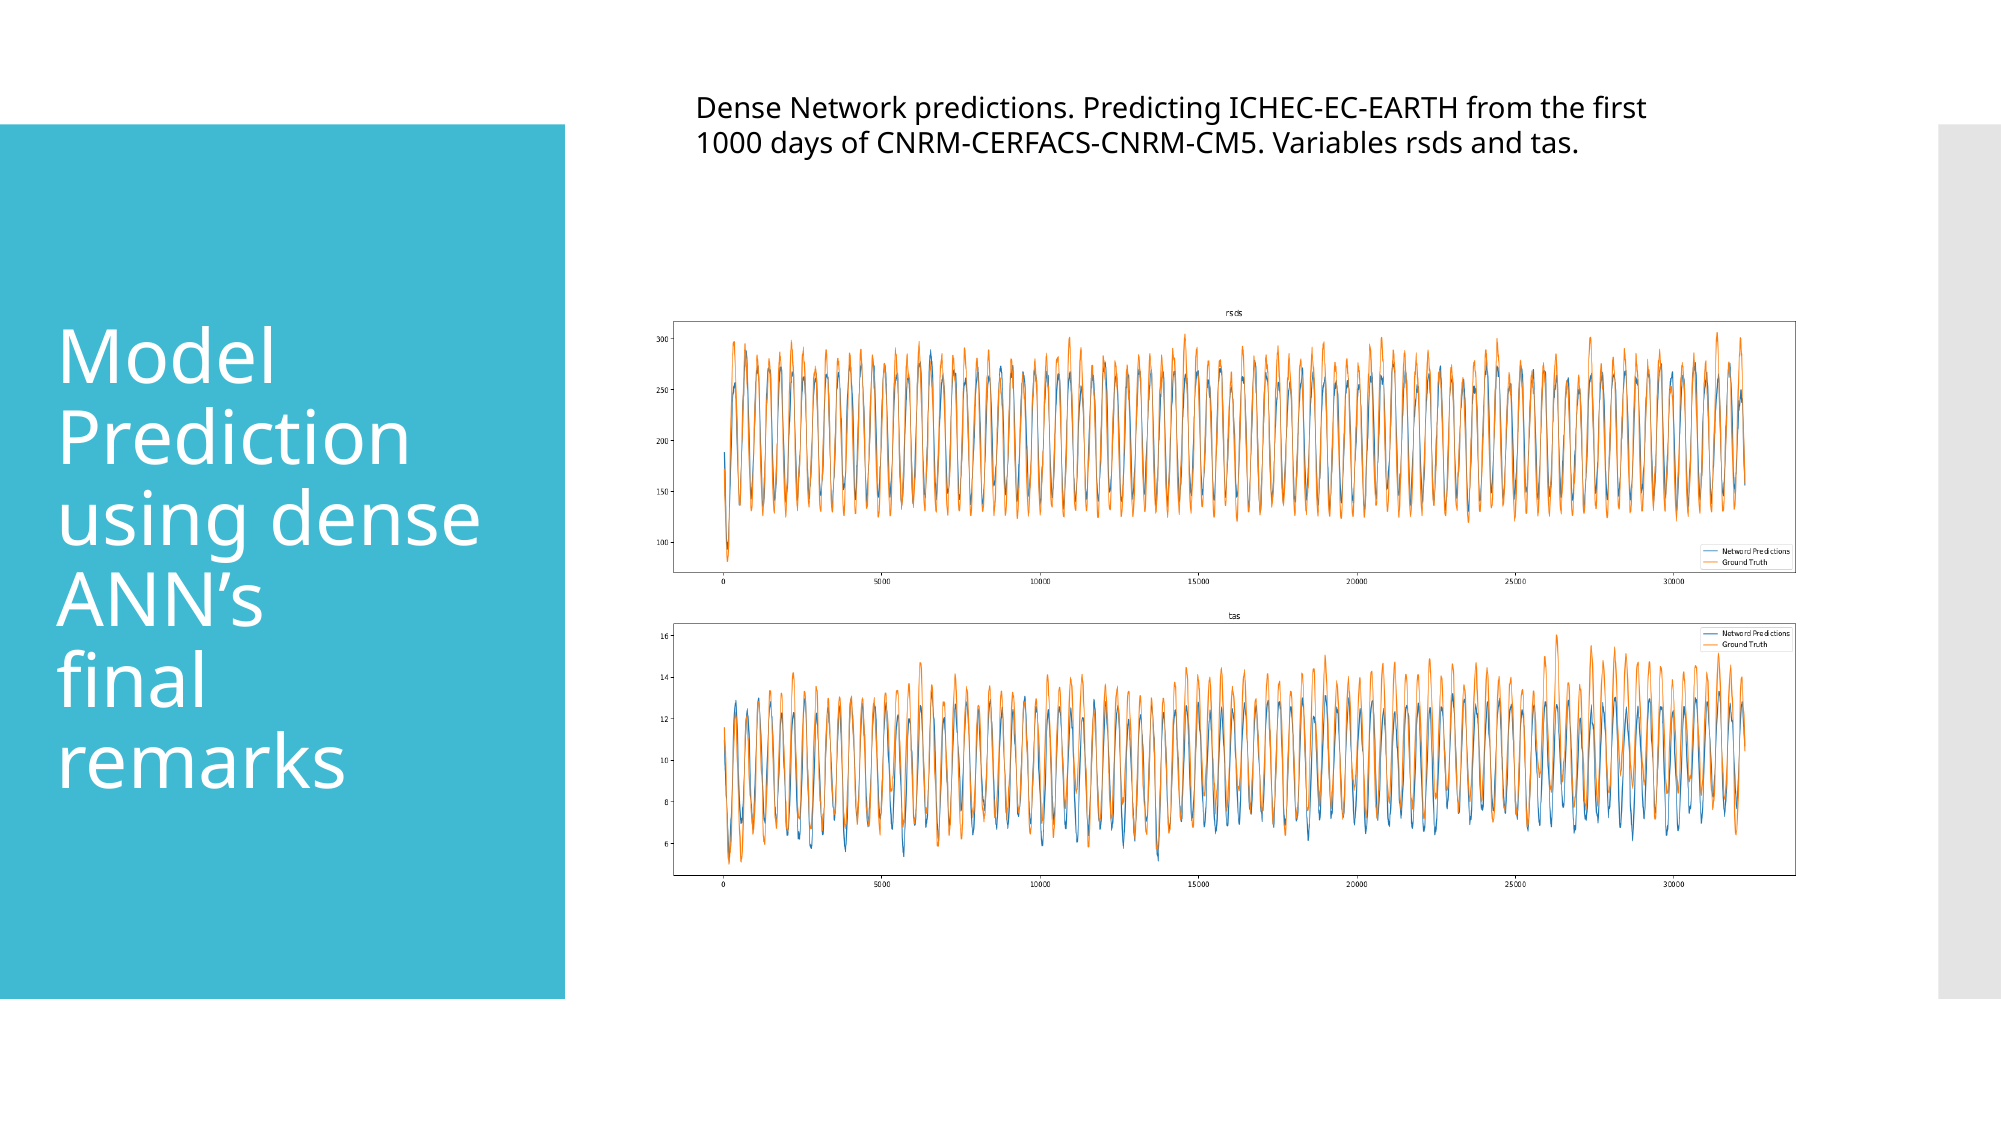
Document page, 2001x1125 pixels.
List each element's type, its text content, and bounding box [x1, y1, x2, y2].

text_box Dense Network predictions. Predicting ICHEC-EC-EARTH from the first 1000 days of CNRM-CERFACS-CNRM-CM5. Variables rsds and tas. [680, 74, 1708, 242]
picture [632, 243, 1822, 897]
title Model Prediction using dense ANN’s final remarks [41, 184, 526, 940]
